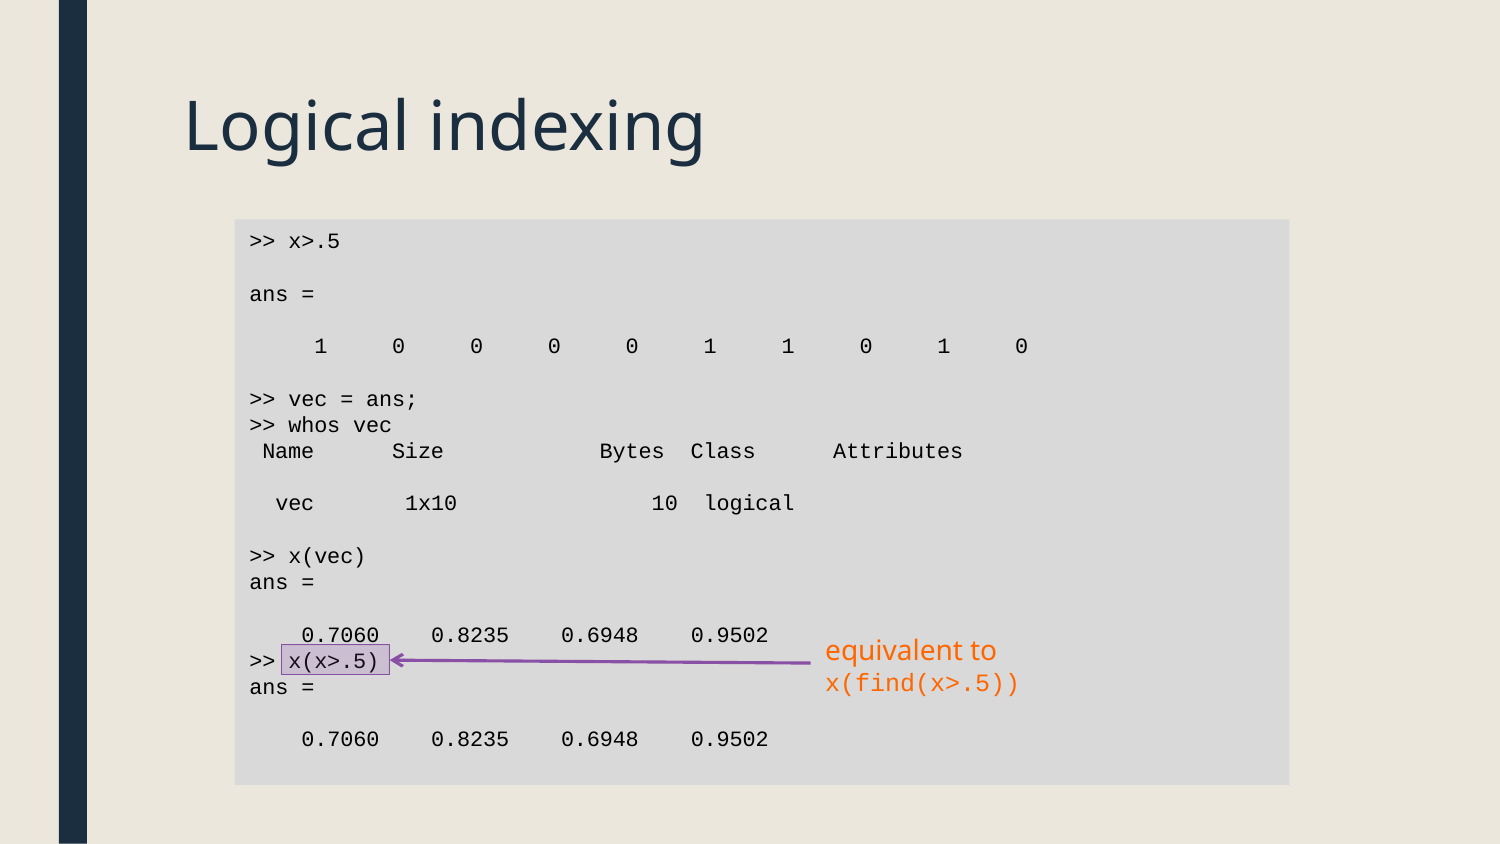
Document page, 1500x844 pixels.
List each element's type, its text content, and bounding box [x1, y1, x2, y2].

text_box >> x>.5 ans = 1 0 0 0 0 1 1 0 1 0 >> vec = ans; >> whos vec Name Size Bytes Class Attributes vec 1x10 10 logical >> x(vec) ans = 0.7060 0.8235 0.6948 0.9502 >> x(x>.5) ans = 0.7060 0.8235 0.6948 0.9502 [234, 219, 1290, 785]
text_box equivalent to x(find(x>.5)) [810, 625, 1114, 704]
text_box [389, 660, 811, 664]
title Logical indexing [168, 84, 1351, 268]
text_box [281, 644, 390, 675]
